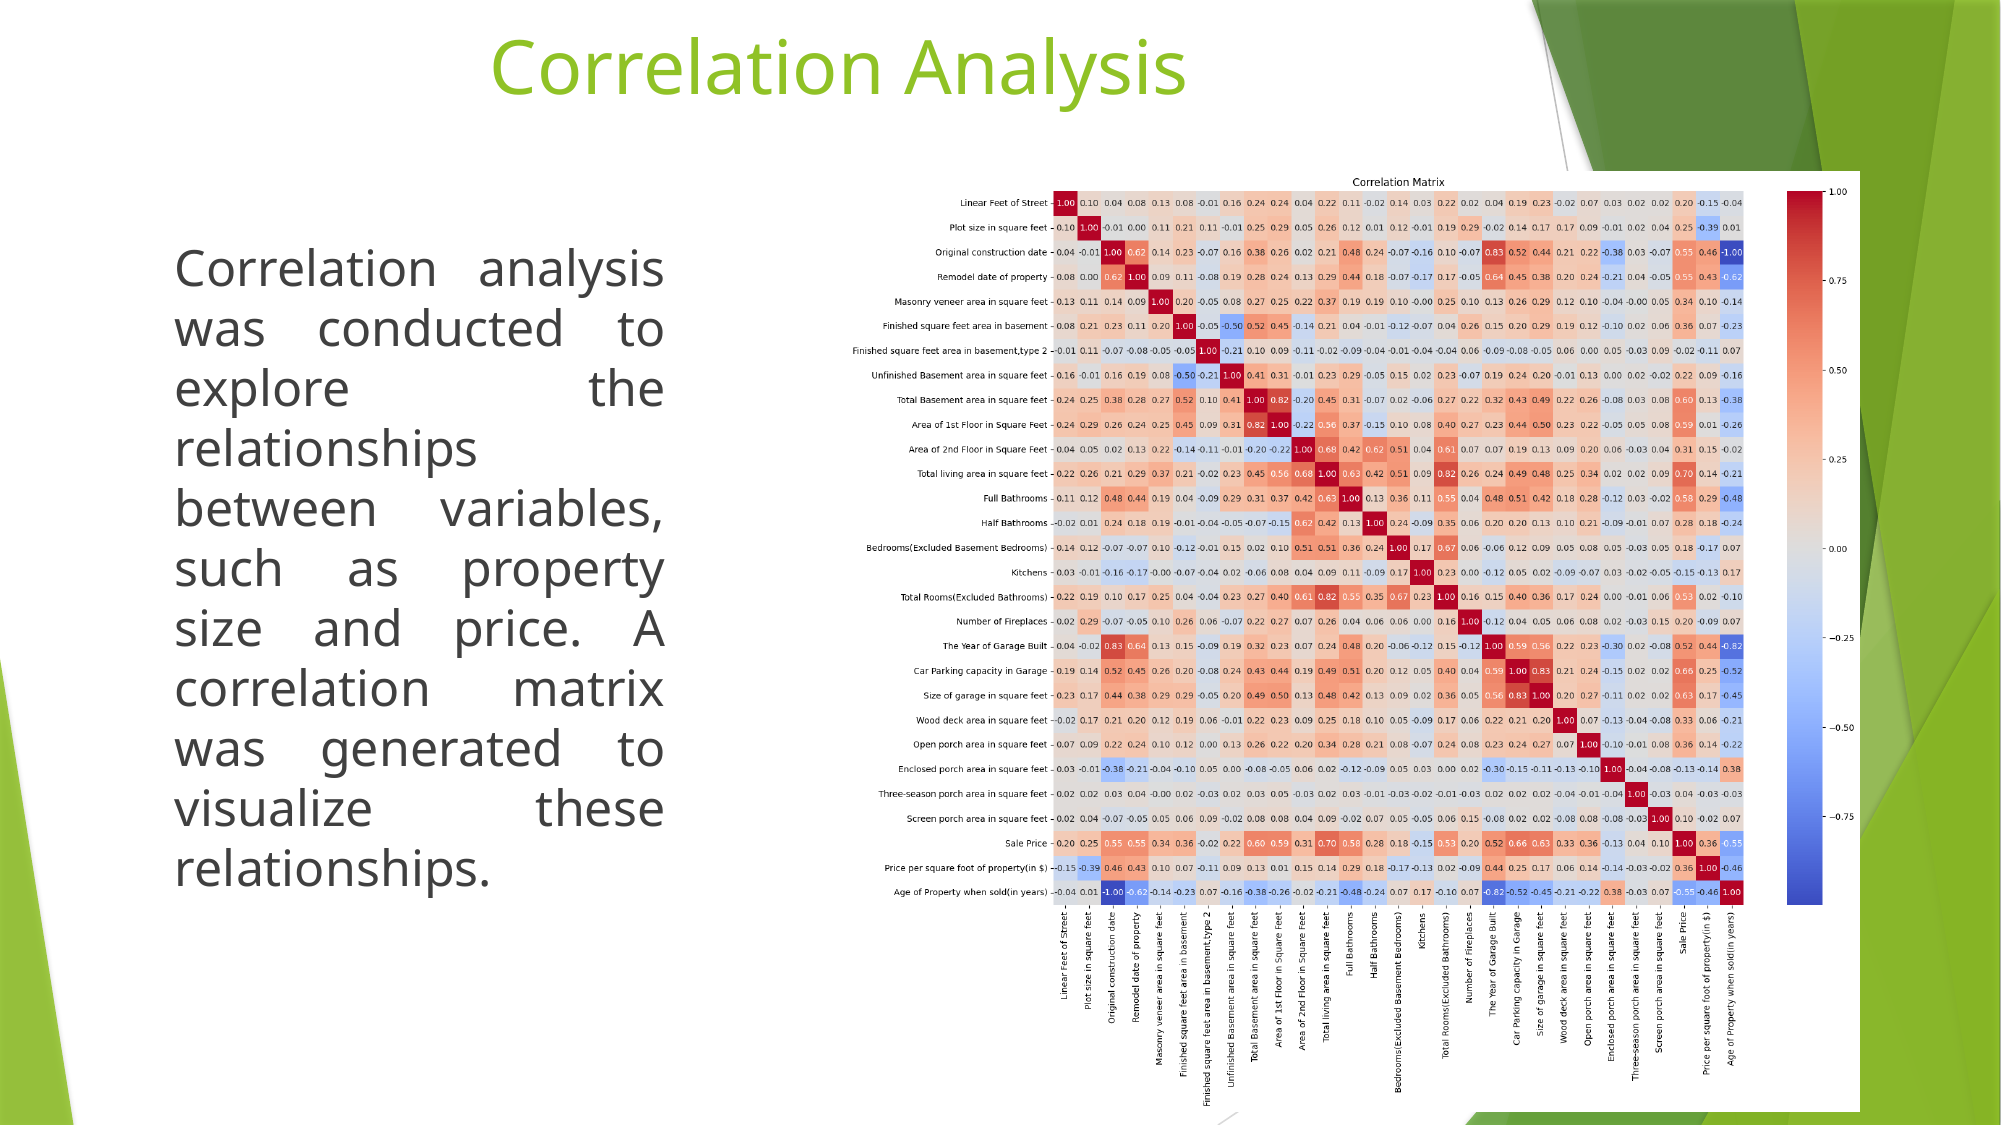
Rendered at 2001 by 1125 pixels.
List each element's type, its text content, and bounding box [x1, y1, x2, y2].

picture [846, 170, 1861, 1113]
list Correlation analysis was conducted to explore the relationships between variables, such as property size and price. A correlation matrix was generated to visualize these relationships. [103, 228, 681, 1067]
title Correlation Analysis [474, 12, 1888, 225]
